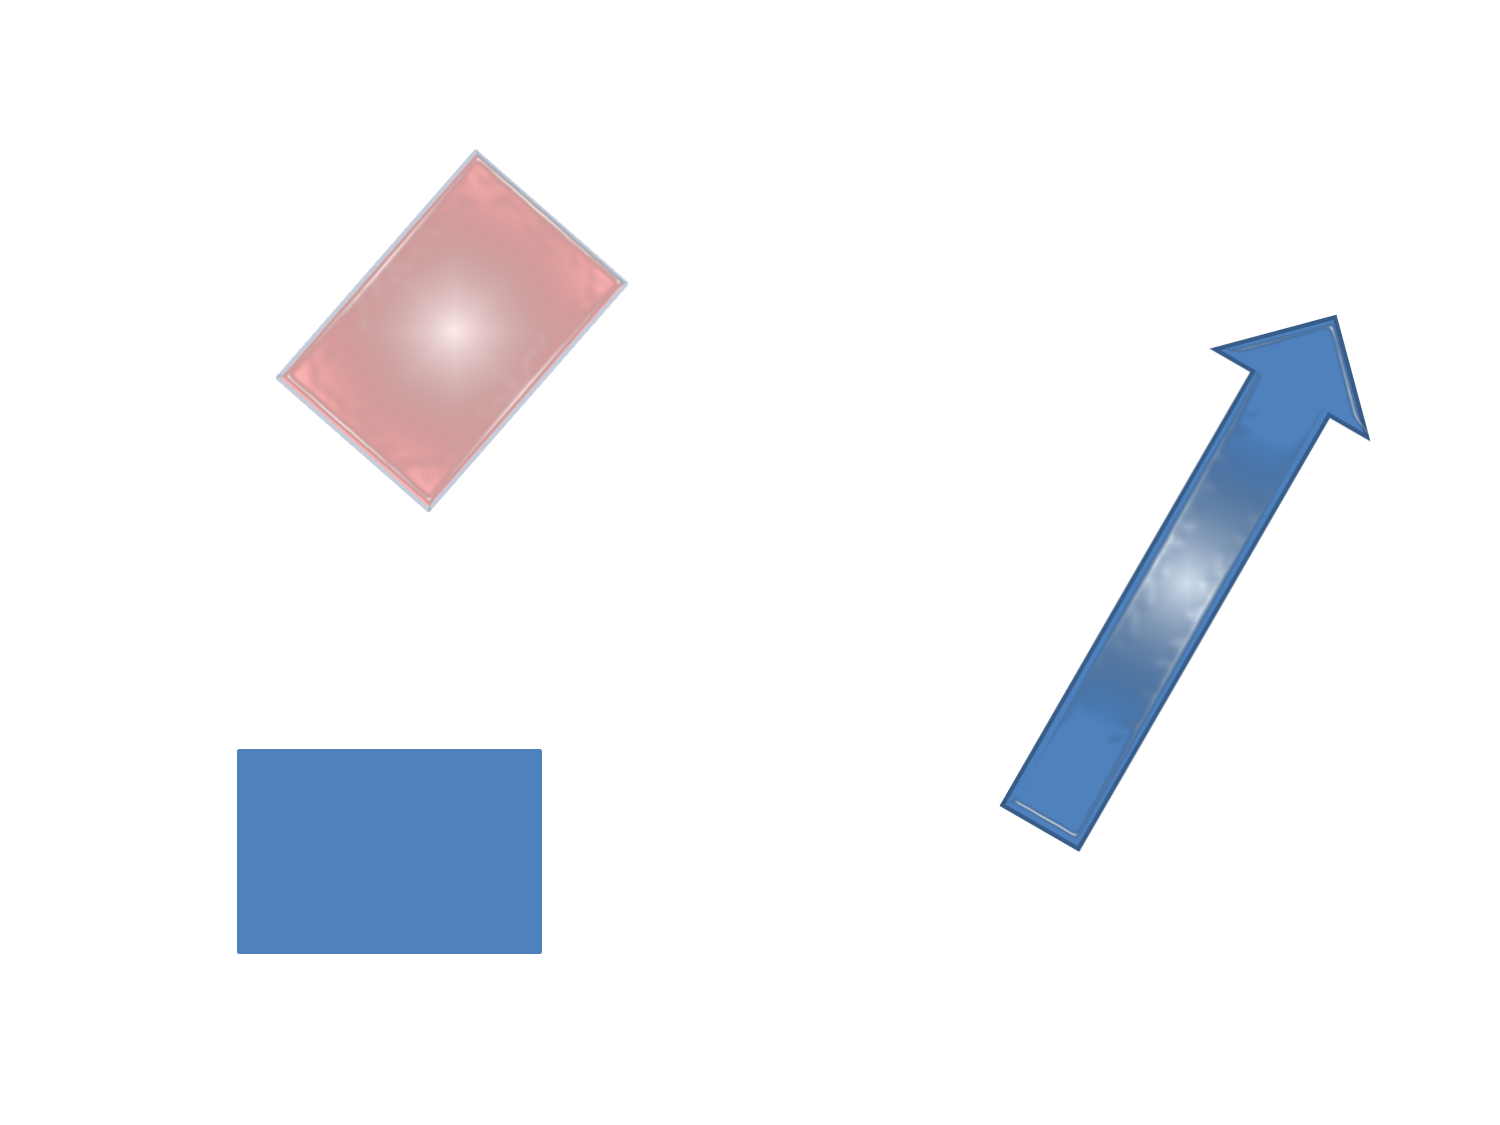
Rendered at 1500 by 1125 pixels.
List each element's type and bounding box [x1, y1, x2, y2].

picture [999, 314, 1372, 853]
picture [274, 149, 630, 514]
picture [237, 749, 542, 955]
